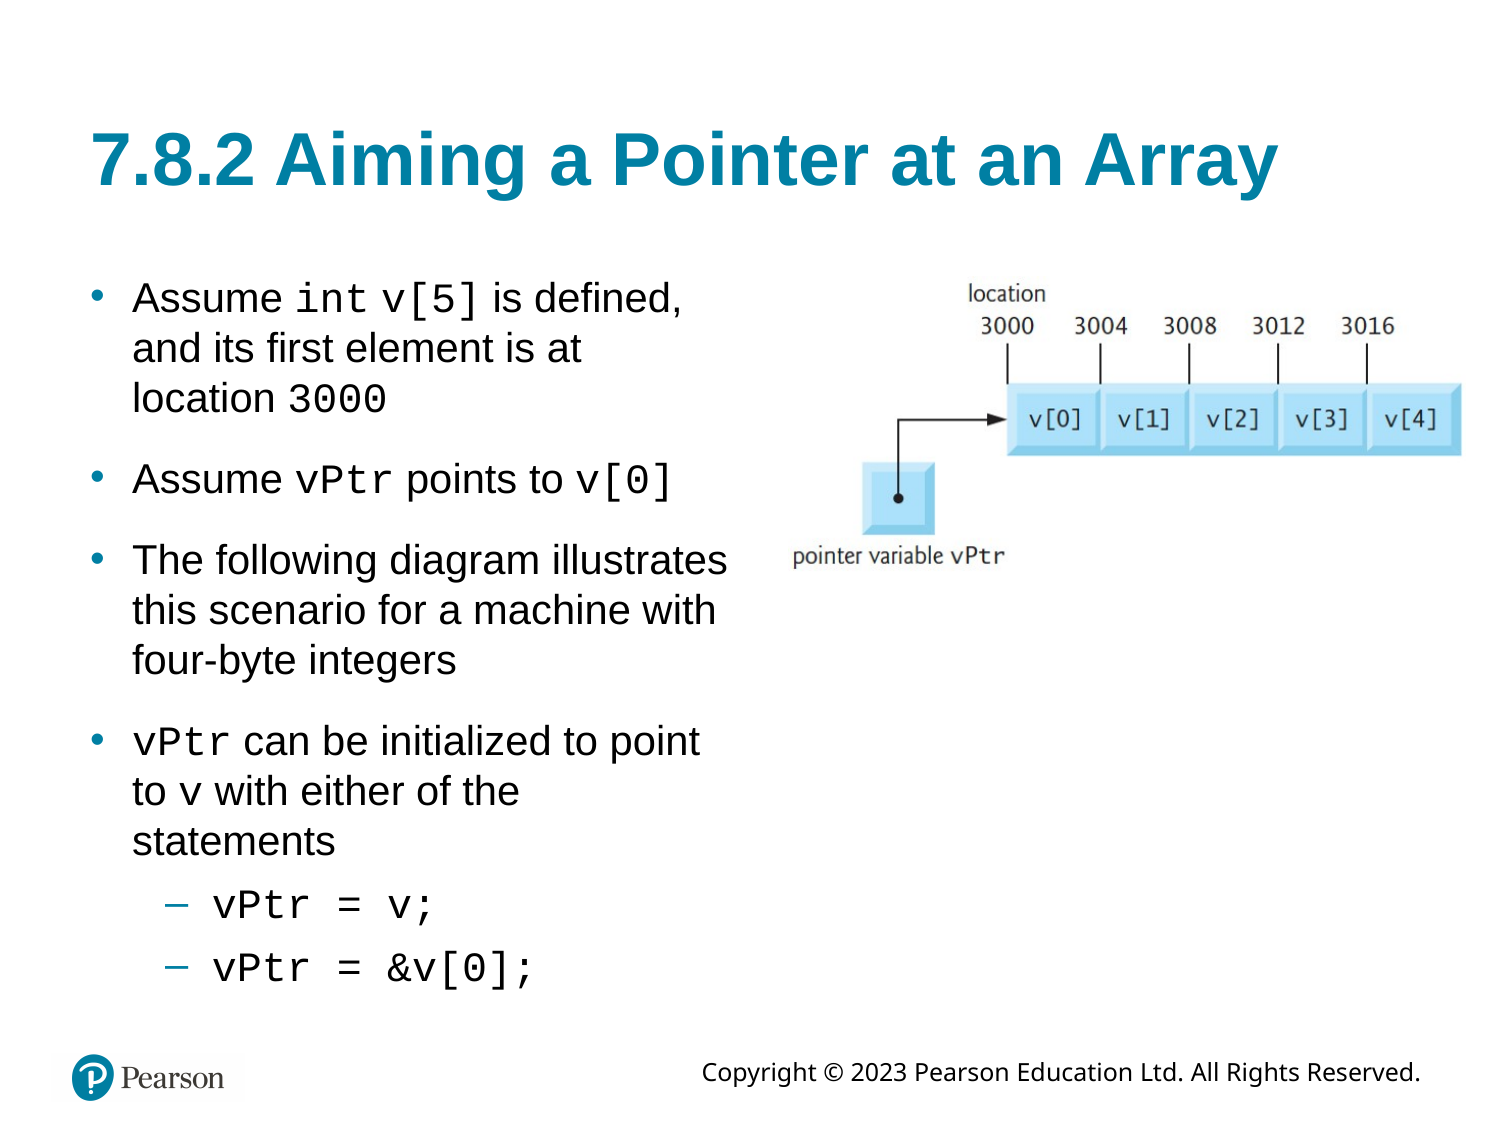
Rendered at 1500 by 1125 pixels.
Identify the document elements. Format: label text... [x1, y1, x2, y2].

title 7.8.2 Aiming a Pointer at an Array [75, 35, 1425, 216]
list Assume int v[5] is defined, and its first element is at location 3000 Assume vPtr points to v[0] The following diagram illustrates this scenario for a machine with four-byte integers vPtr can be initialized to point to v with either of the statements vPtr = v; vPtr = &v[0]; [75, 255, 750, 990]
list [788, 276, 1467, 577]
picture [51, 1053, 245, 1102]
